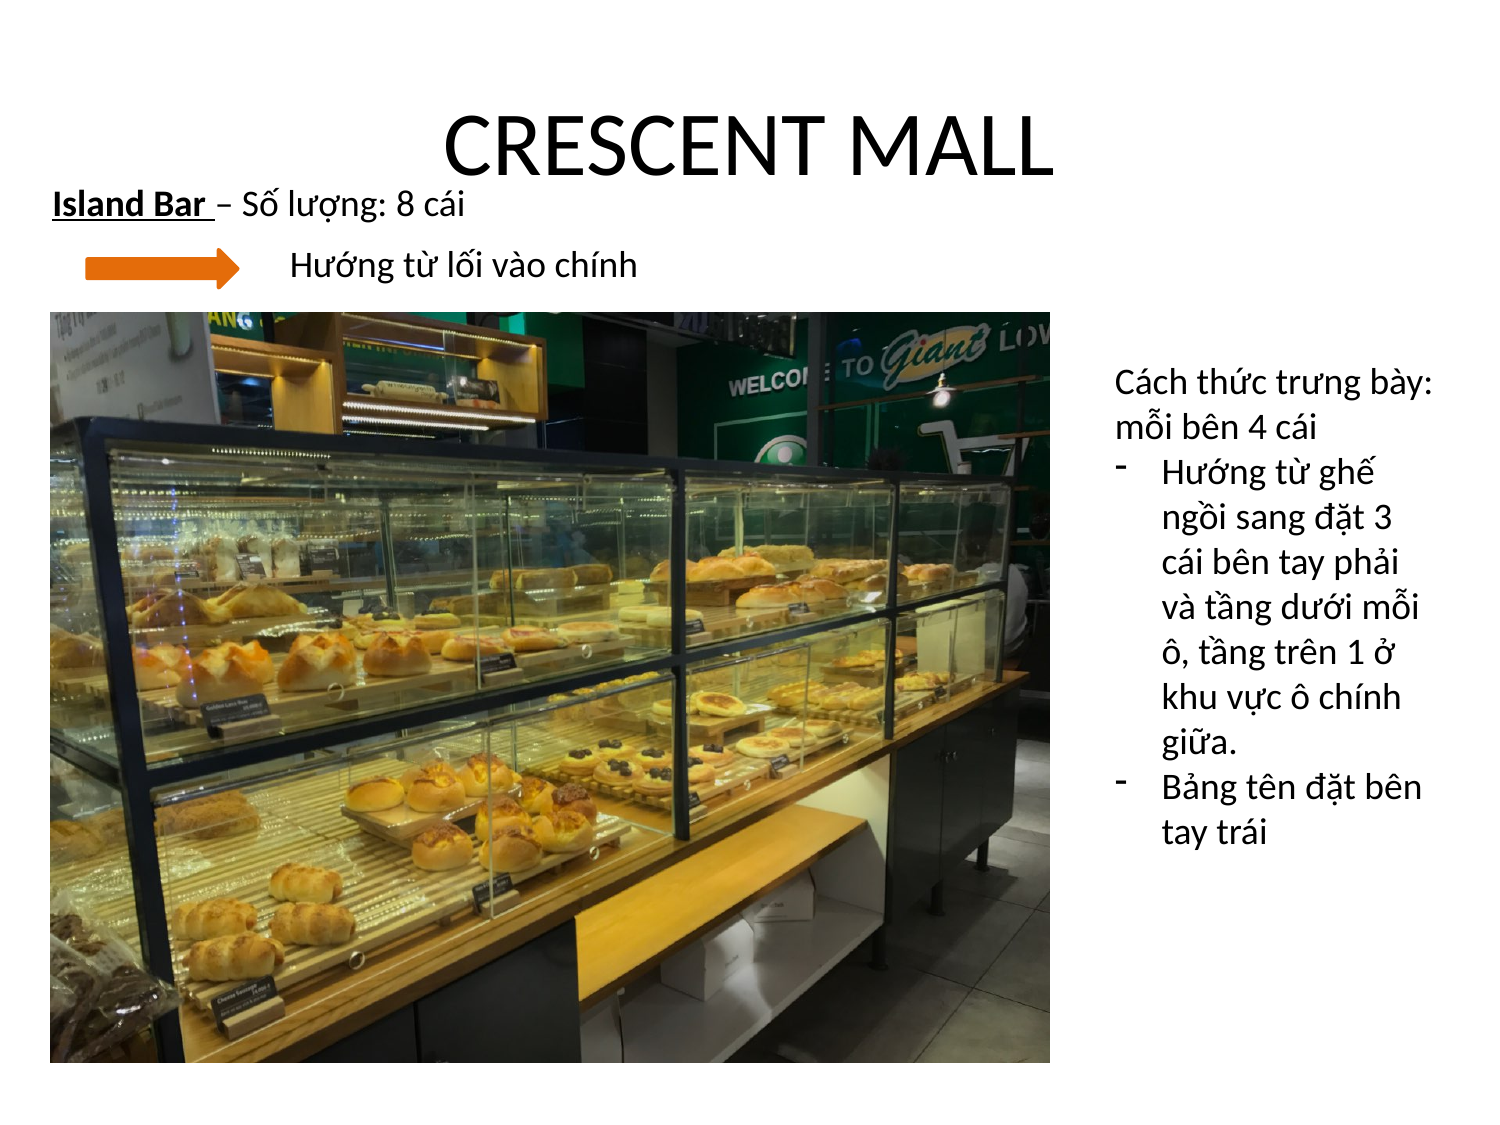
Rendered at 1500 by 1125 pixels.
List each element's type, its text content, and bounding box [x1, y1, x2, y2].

text_box Cách thức trưng bày: mỗi bên 4 cái Hướng từ ghế ngồi sang đặt 3 cái bên tay phải và tầng dưới mỗi ô, tầng trên 1 ở khu vực ô chính giữa. Bảng tên đặt bên tay trái [1100, 349, 1450, 860]
text_box [85, 248, 240, 290]
title CRESCENT MALL [75, 45, 1425, 233]
text_box Island Bar – Số lượng: 8 cái [37, 171, 588, 232]
picture [49, 312, 1051, 1063]
text_box Hướng từ lối vào chính [275, 232, 1363, 292]
